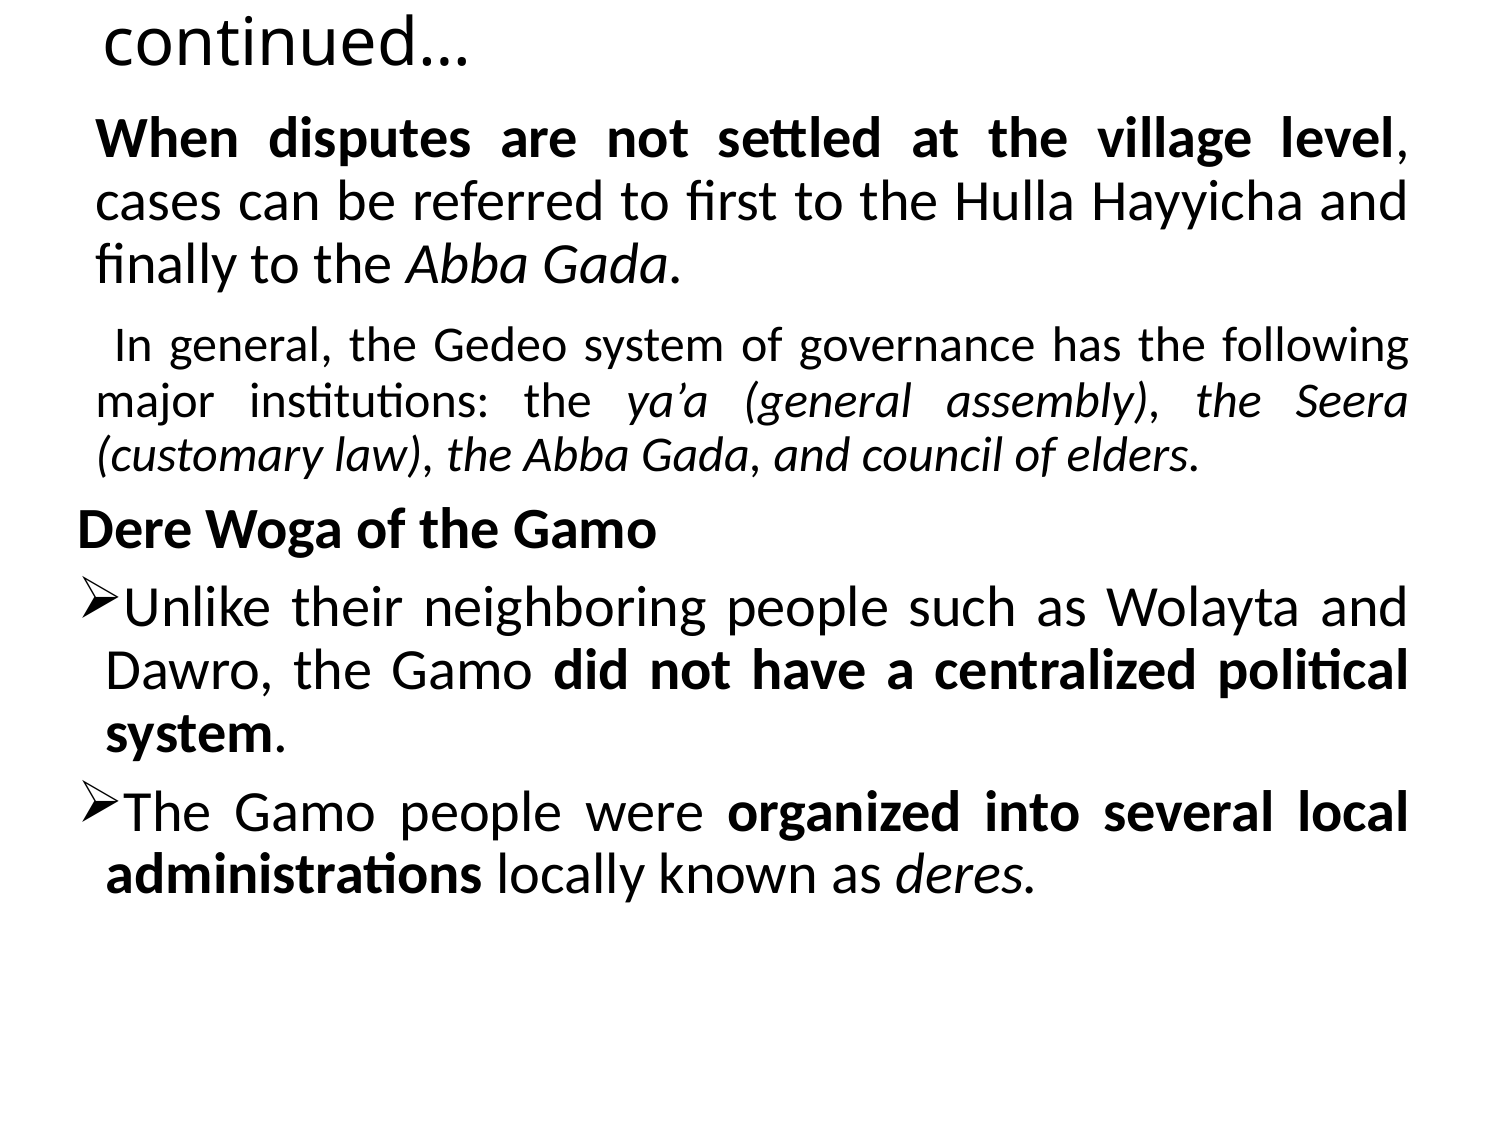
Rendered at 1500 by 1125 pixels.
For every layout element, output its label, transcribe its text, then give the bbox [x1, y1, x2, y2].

title continued… [87, 0, 1425, 88]
list When disputes are not settled at the village level, cases can be referred to first to the Hulla Hayyicha and finally to the Abba Gada. In general, the Gedeo system of governance has the following major institutions: the ya’a (general assembly), the Seera (customary law), the Abba Gada, and council of elders. Dere Woga of the Gamo Unlike their neighboring people such as Wolayta and Dawro, the Gamo did not have a centralized political system. The Gamo people were organized into several local administrations locally known as deres. [62, 99, 1425, 1113]
